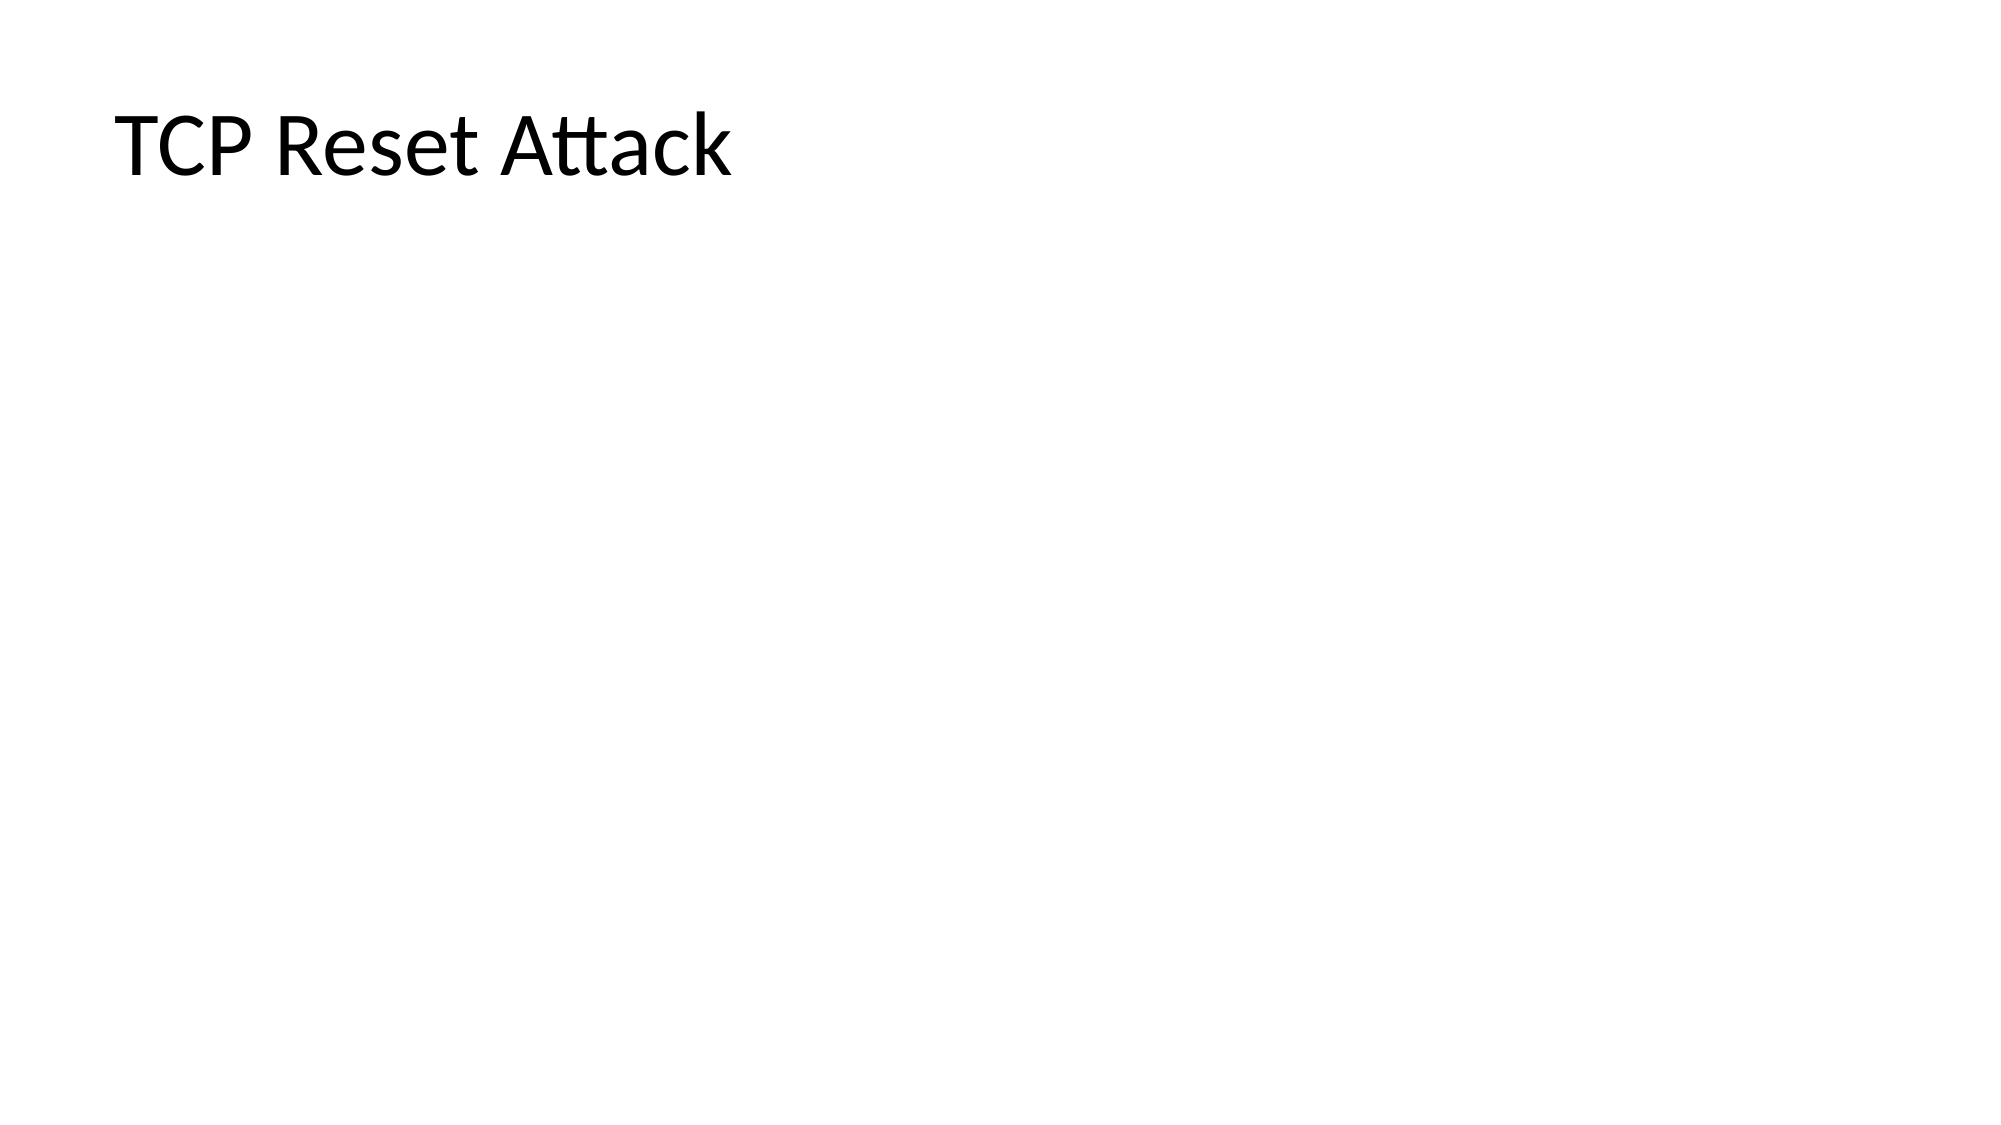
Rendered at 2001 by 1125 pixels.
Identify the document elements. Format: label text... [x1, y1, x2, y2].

title TCP Reset Attack [99, 45, 1900, 233]
